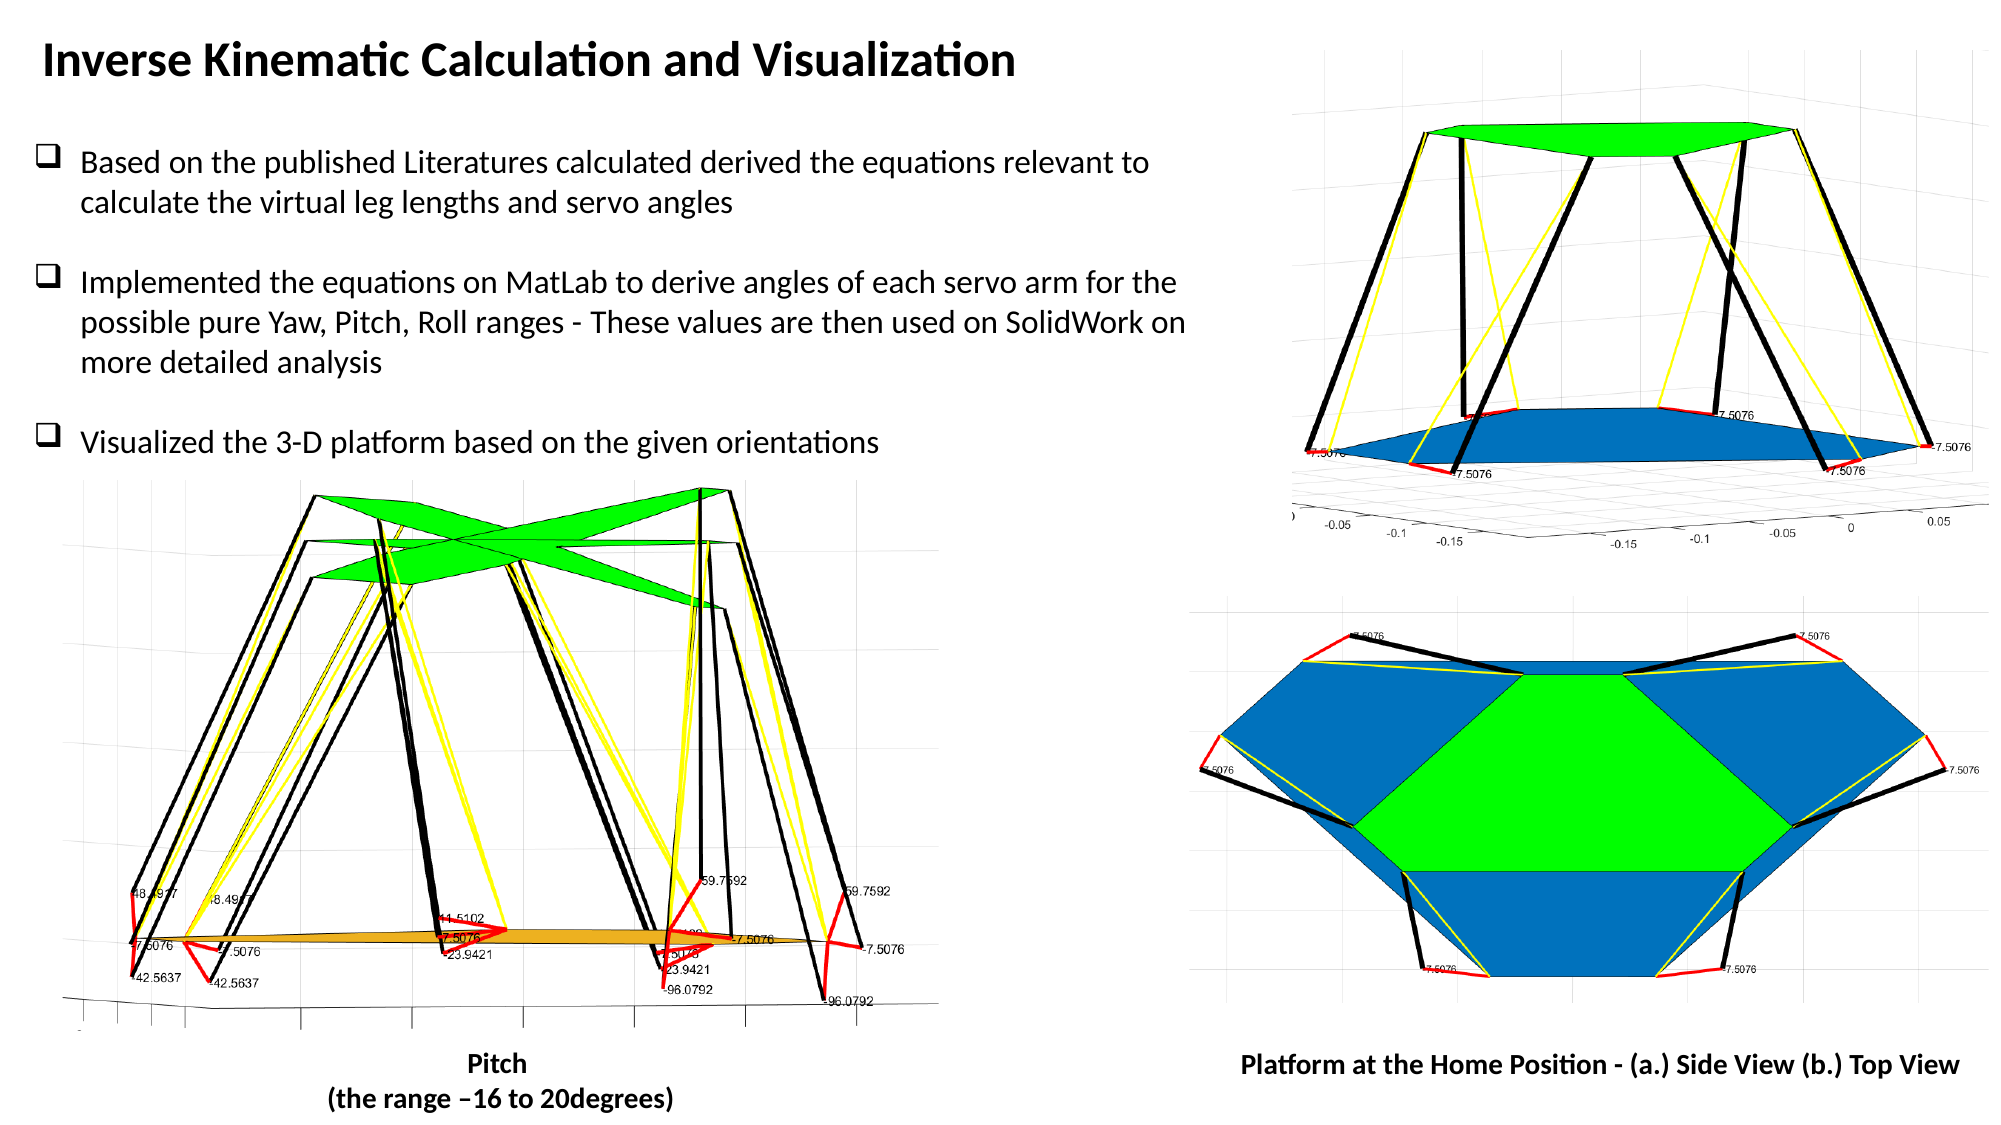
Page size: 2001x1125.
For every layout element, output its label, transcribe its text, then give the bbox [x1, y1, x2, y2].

picture [62, 480, 939, 1031]
text_box Inverse Kinematic Calculation and Visualization [27, 19, 1069, 95]
text_box Pitch (the range –16 to 20degrees) [257, 1036, 744, 1122]
text_box Platform at the Home Position - (a.) Side View (b.) Top View [1130, 1037, 2000, 1088]
picture [1292, 50, 1989, 563]
picture [1189, 596, 1989, 1003]
text_box Based on the published Literatures calculated derived the equations relevant to calculate the virtual leg lengths and servo angles Implemented the equations on MatLab to derive angles of each servo arm for the possible pure Yaw, Pitch, Roll ranges - These values are then used on SolidWork on more detailed analysis Visualized the 3-D platform based on the given orientations [18, 133, 1207, 468]
